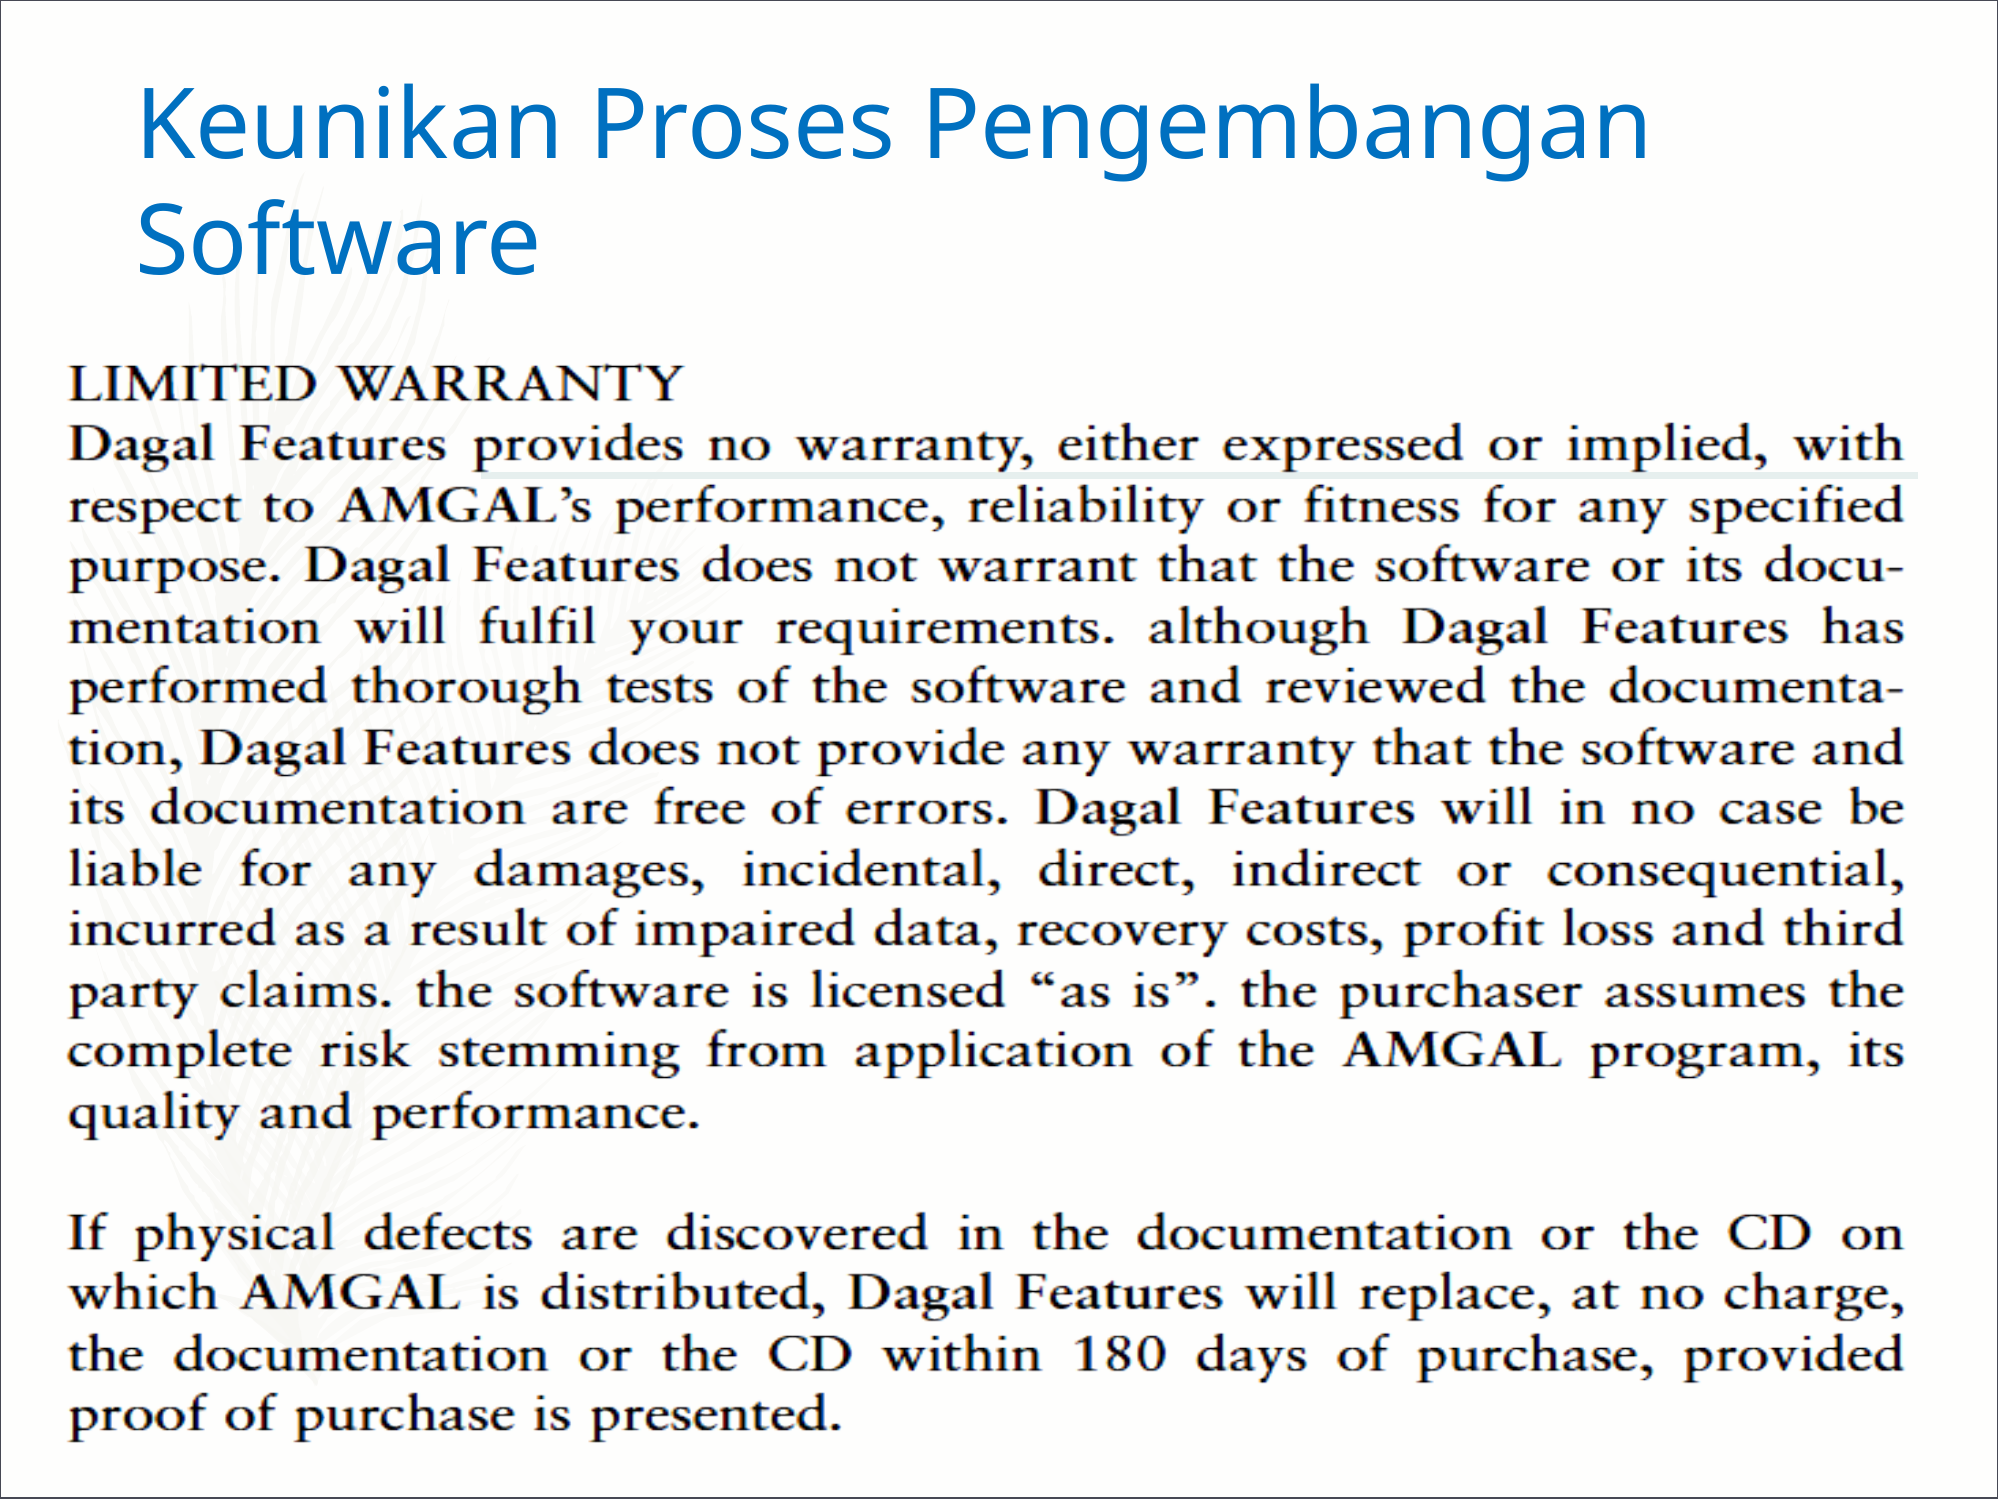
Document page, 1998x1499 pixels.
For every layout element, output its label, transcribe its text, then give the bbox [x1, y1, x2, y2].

text_box [0, 0, 1998, 1499]
picture [49, 338, 1975, 1463]
title Keunikan Proses Pengembangan Software [120, 57, 1878, 308]
